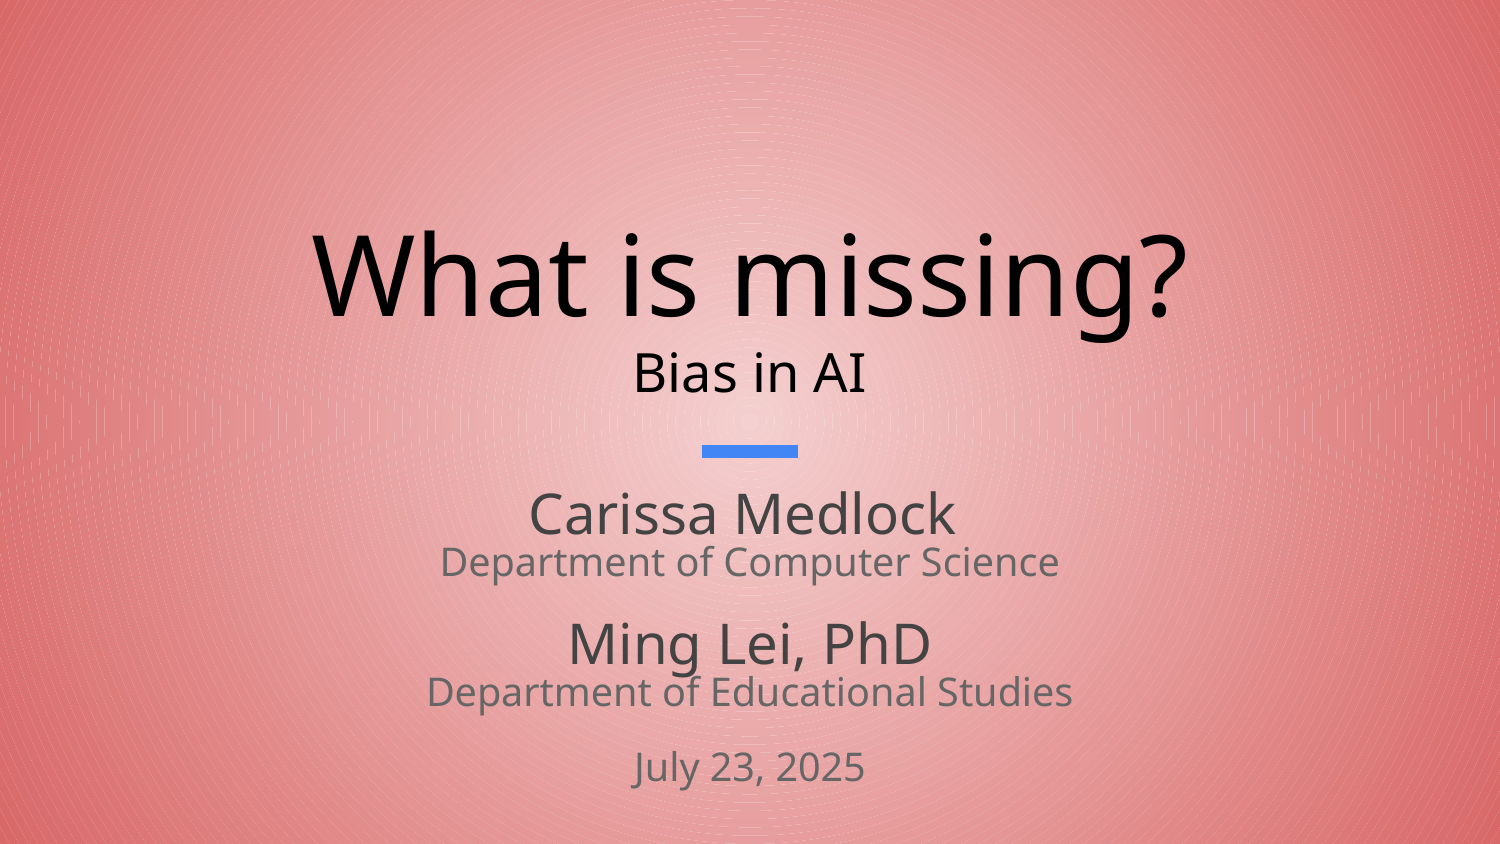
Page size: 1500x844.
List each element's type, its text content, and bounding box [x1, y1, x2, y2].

subtitle Carissa Medlock Department of Computer Science Ming Lei, PhD Department of Educational Studies July 23, 2025 [51, 476, 1449, 818]
title What is missing? Bias in AI [51, 97, 1449, 419]
